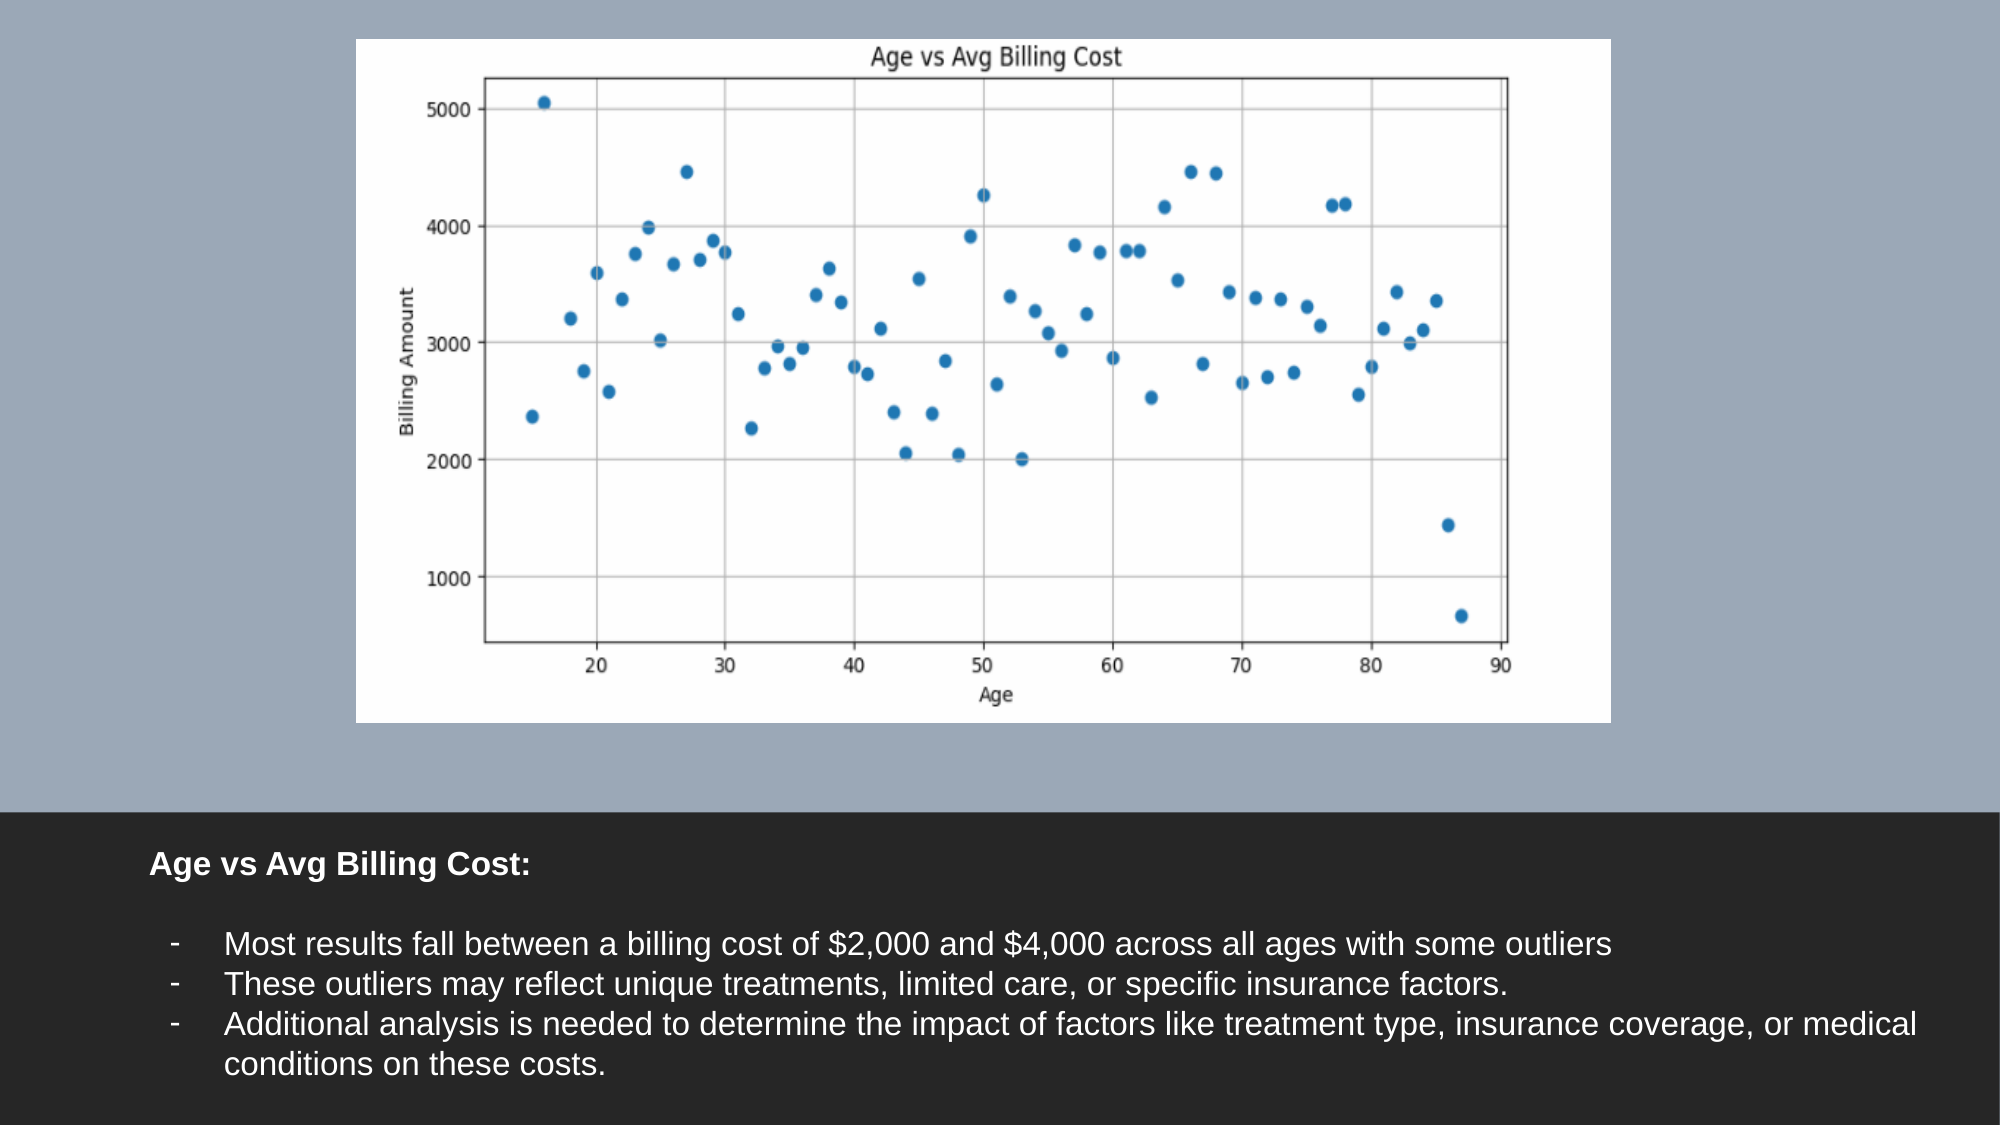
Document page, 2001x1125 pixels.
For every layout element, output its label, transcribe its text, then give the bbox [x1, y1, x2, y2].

text_box [0, 812, 2000, 1125]
picture [356, 39, 1611, 724]
text_box [0, 0, 2000, 812]
text_box Age vs Avg Billing Cost: Most results fall between a billing cost of $2,000 and $4,000 across all ages with some outliers These outliers may reflect unique treatments, limited care, or specific insurance factors. Additional analysis is needed to determine the impact of factors like treatment type, insurance coverage, or medical conditions on these costs. [133, 834, 1946, 1125]
